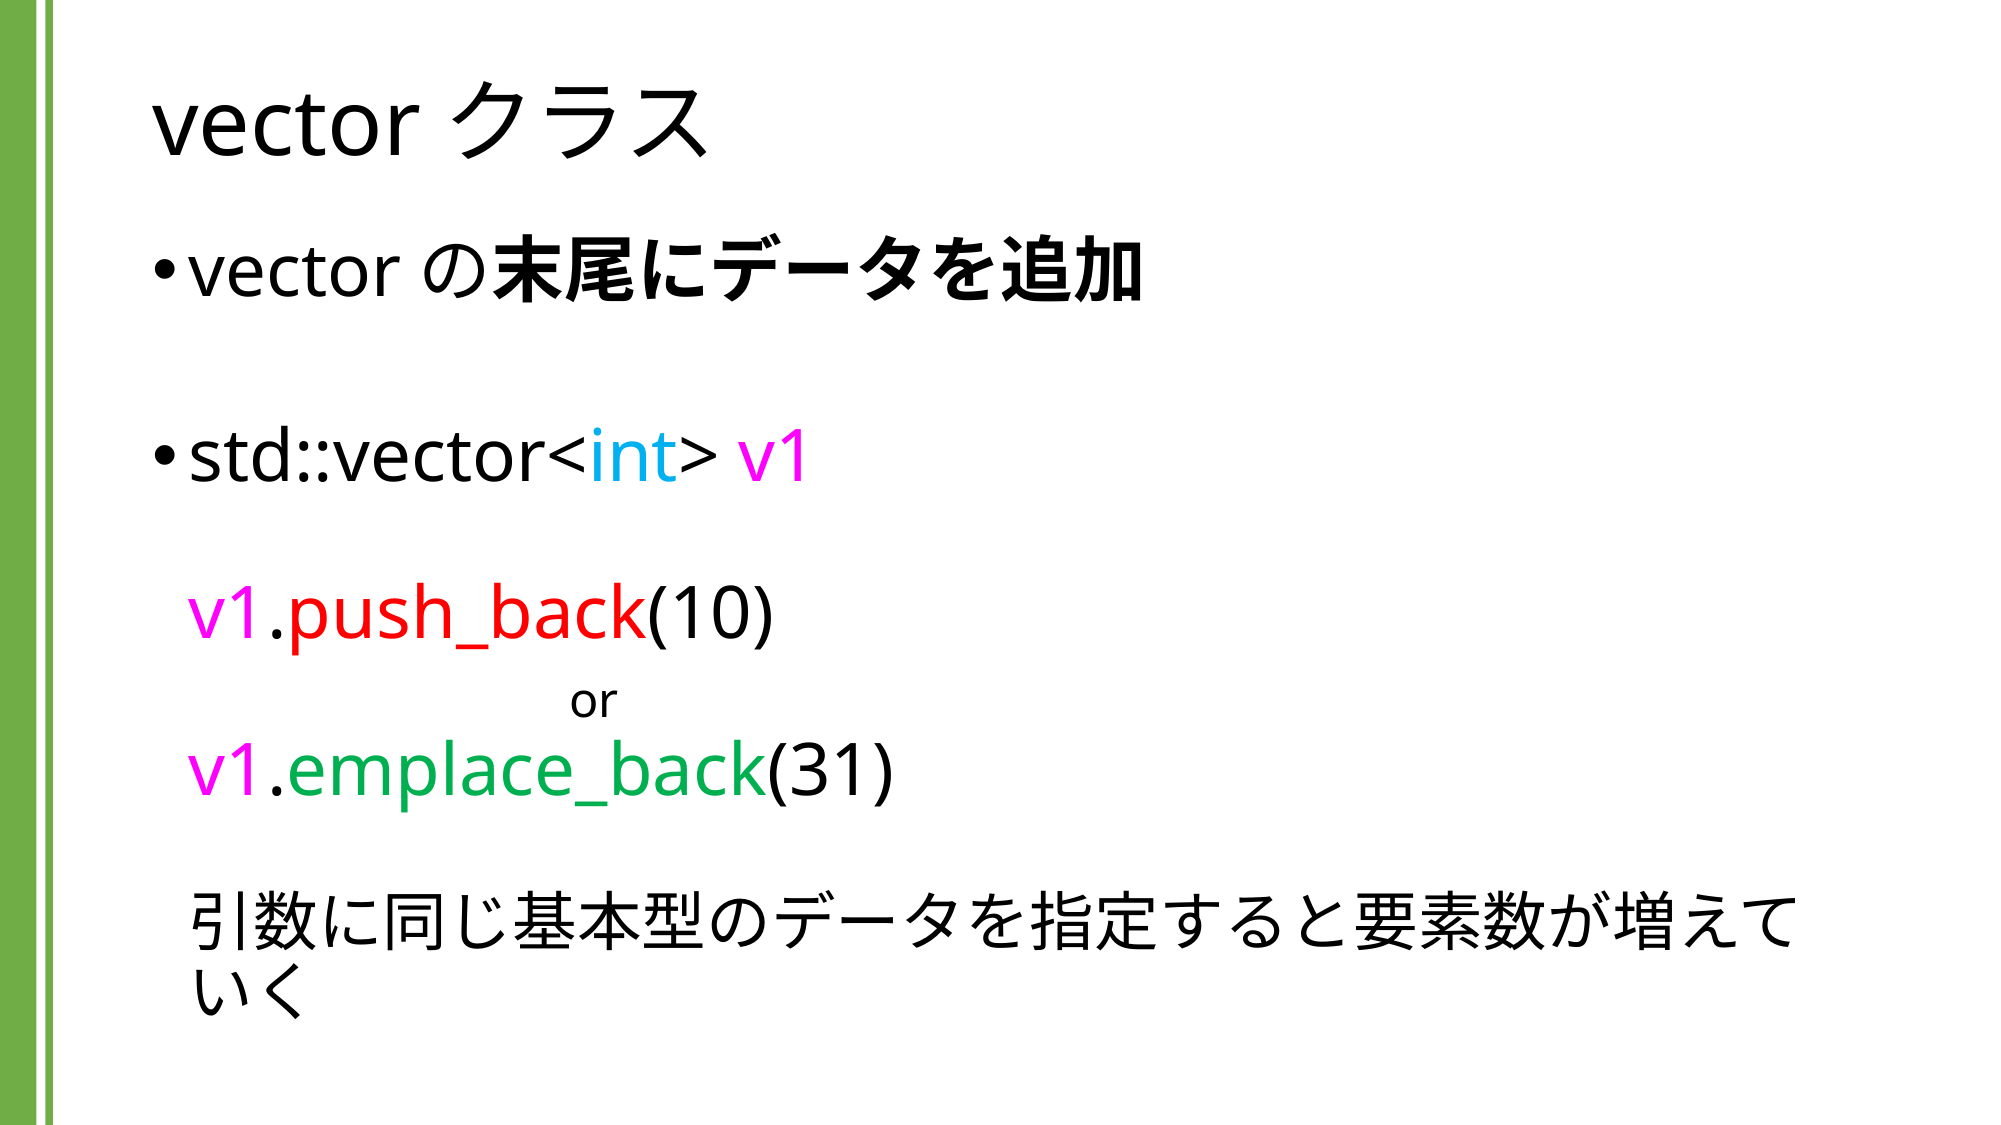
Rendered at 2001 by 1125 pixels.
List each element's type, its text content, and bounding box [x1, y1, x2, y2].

list vectorの末尾にデータを追加 std::vector<int> v1 v1.push_back(10) or v1.emplace_back(31) 引数に同じ基本型のデータを指定すると要素数が増えていく [137, 225, 1863, 1043]
title vectorクラス [137, 59, 1863, 191]
